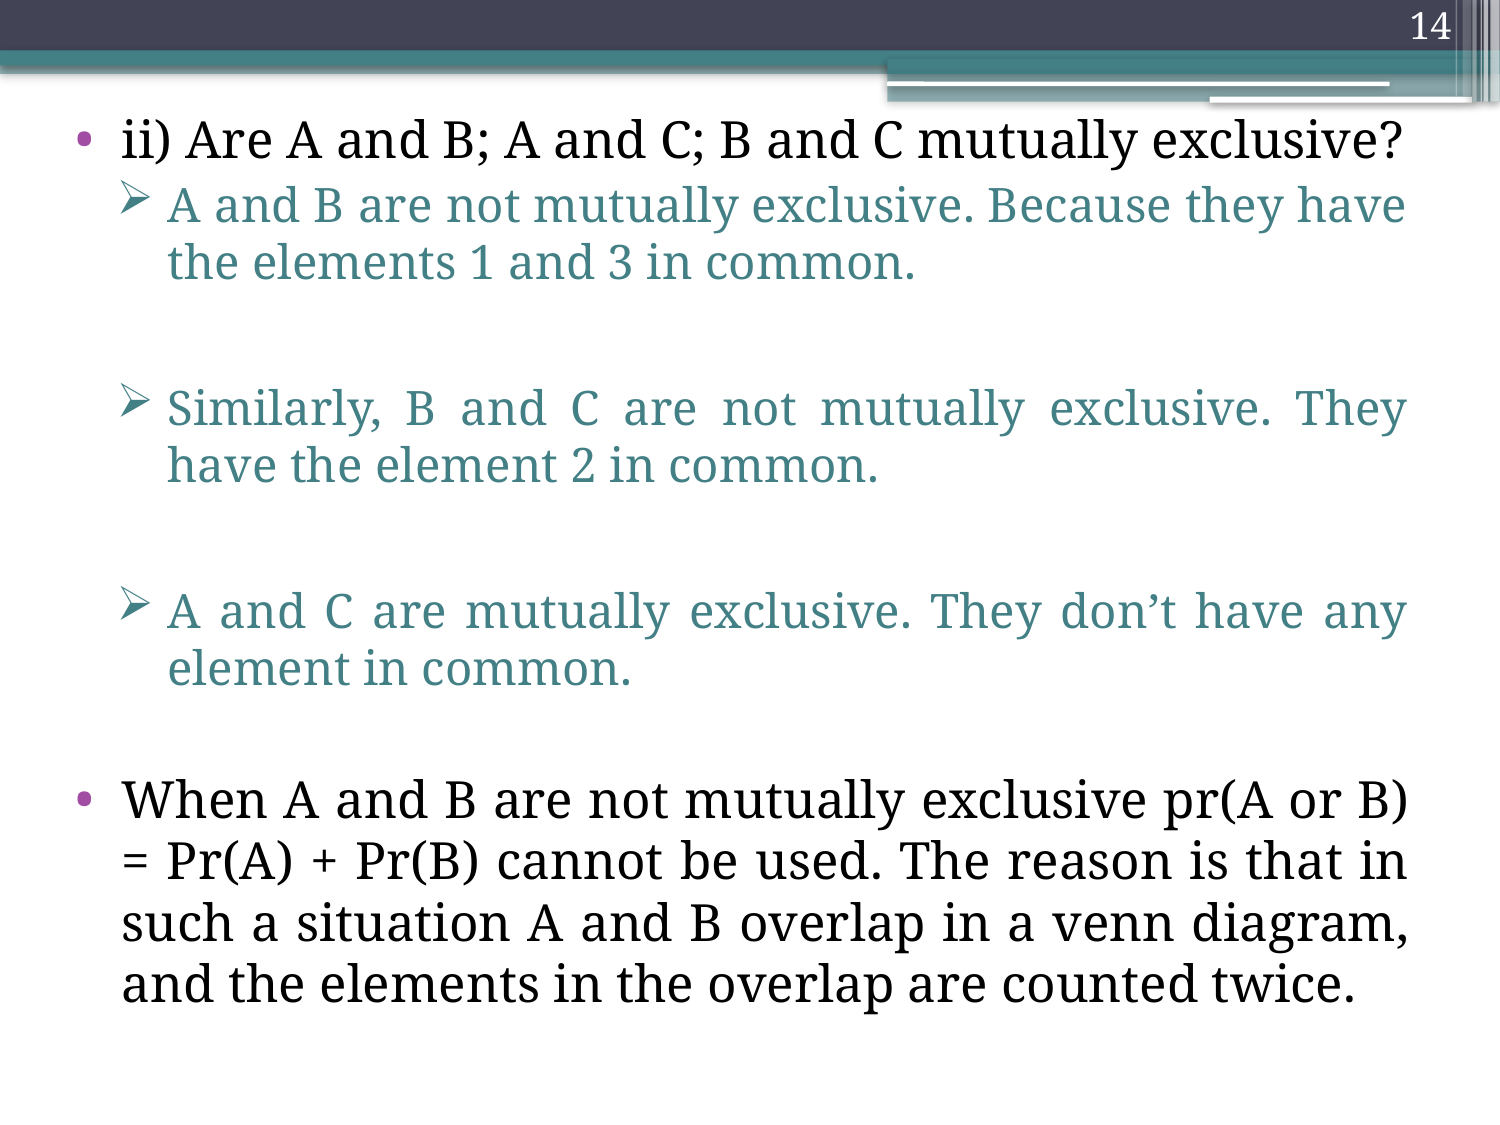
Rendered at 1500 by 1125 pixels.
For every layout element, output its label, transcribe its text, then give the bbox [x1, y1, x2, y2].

slide_number 14 [1341, 0, 1466, 61]
list ii) Are A and B; A and C; B and C mutually exclusive? A and B are not mutually exclusive. Because they have the elements 1 and 3 in common. Similarly, B and C are not mutually exclusive. They have the element 2 in common. A and C are mutually exclusive. They don’t have any element in common. When A and B are not mutually exclusive pr(A or B) = Pr(A) + Pr(B) cannot be used. The reason is that in such a situation A and B overlap in a venn diagram, and the elements in the overlap are counted twice. [50, 99, 1425, 1079]
